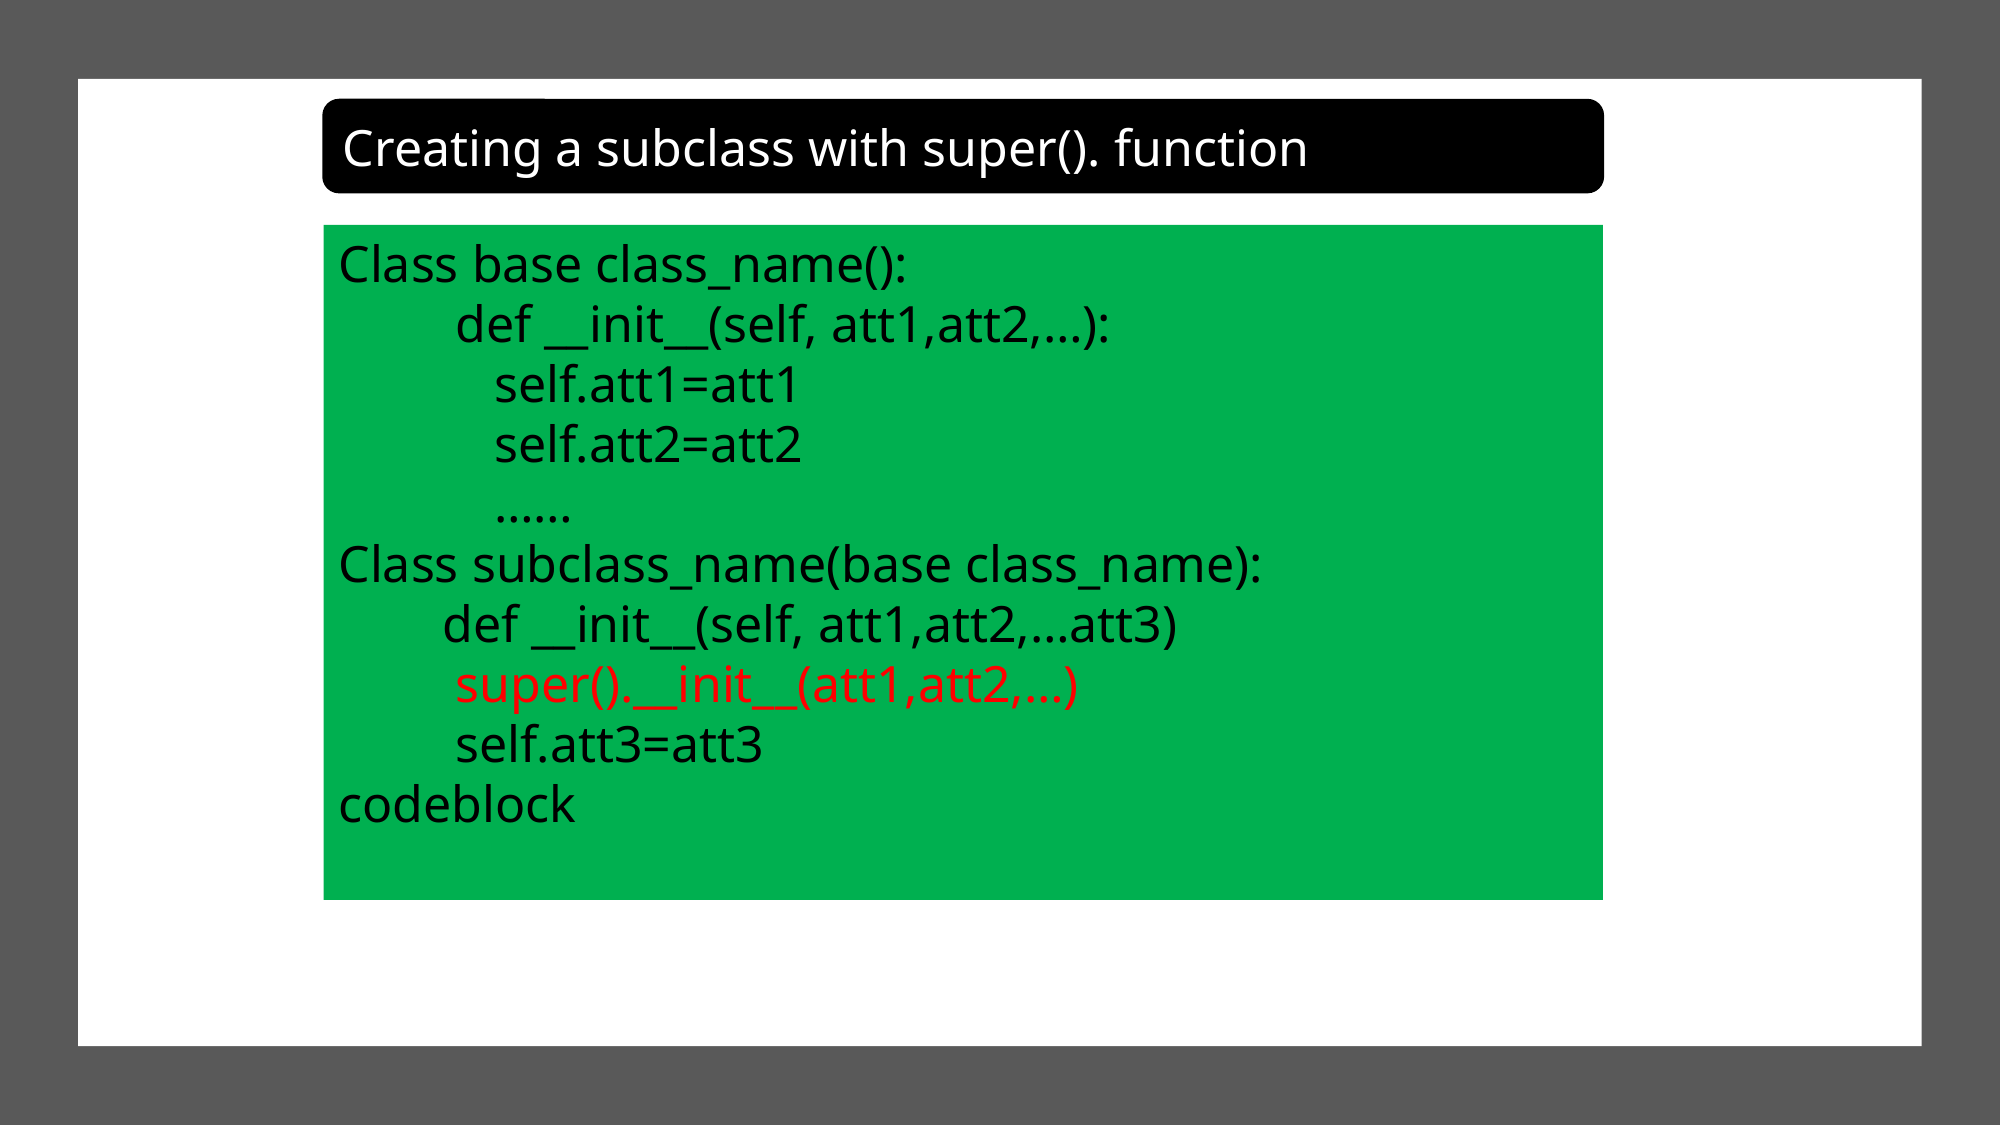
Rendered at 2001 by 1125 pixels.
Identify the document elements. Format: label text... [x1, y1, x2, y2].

text_box [77, 77, 1923, 1048]
text_box [0, 0, 2000, 1125]
text_box Creating a subclass with super(). function [322, 98, 1605, 194]
text_box Class base class_name(): def __init__(self, att1,att2,…): self.att1=att1 self.att2=att2 …… Class subclass_name(base class_name): def __init__(self, att1,att2,…att3) super().__init__(att1,att2,…) self.att3=att3 codeblock [323, 224, 1603, 900]
